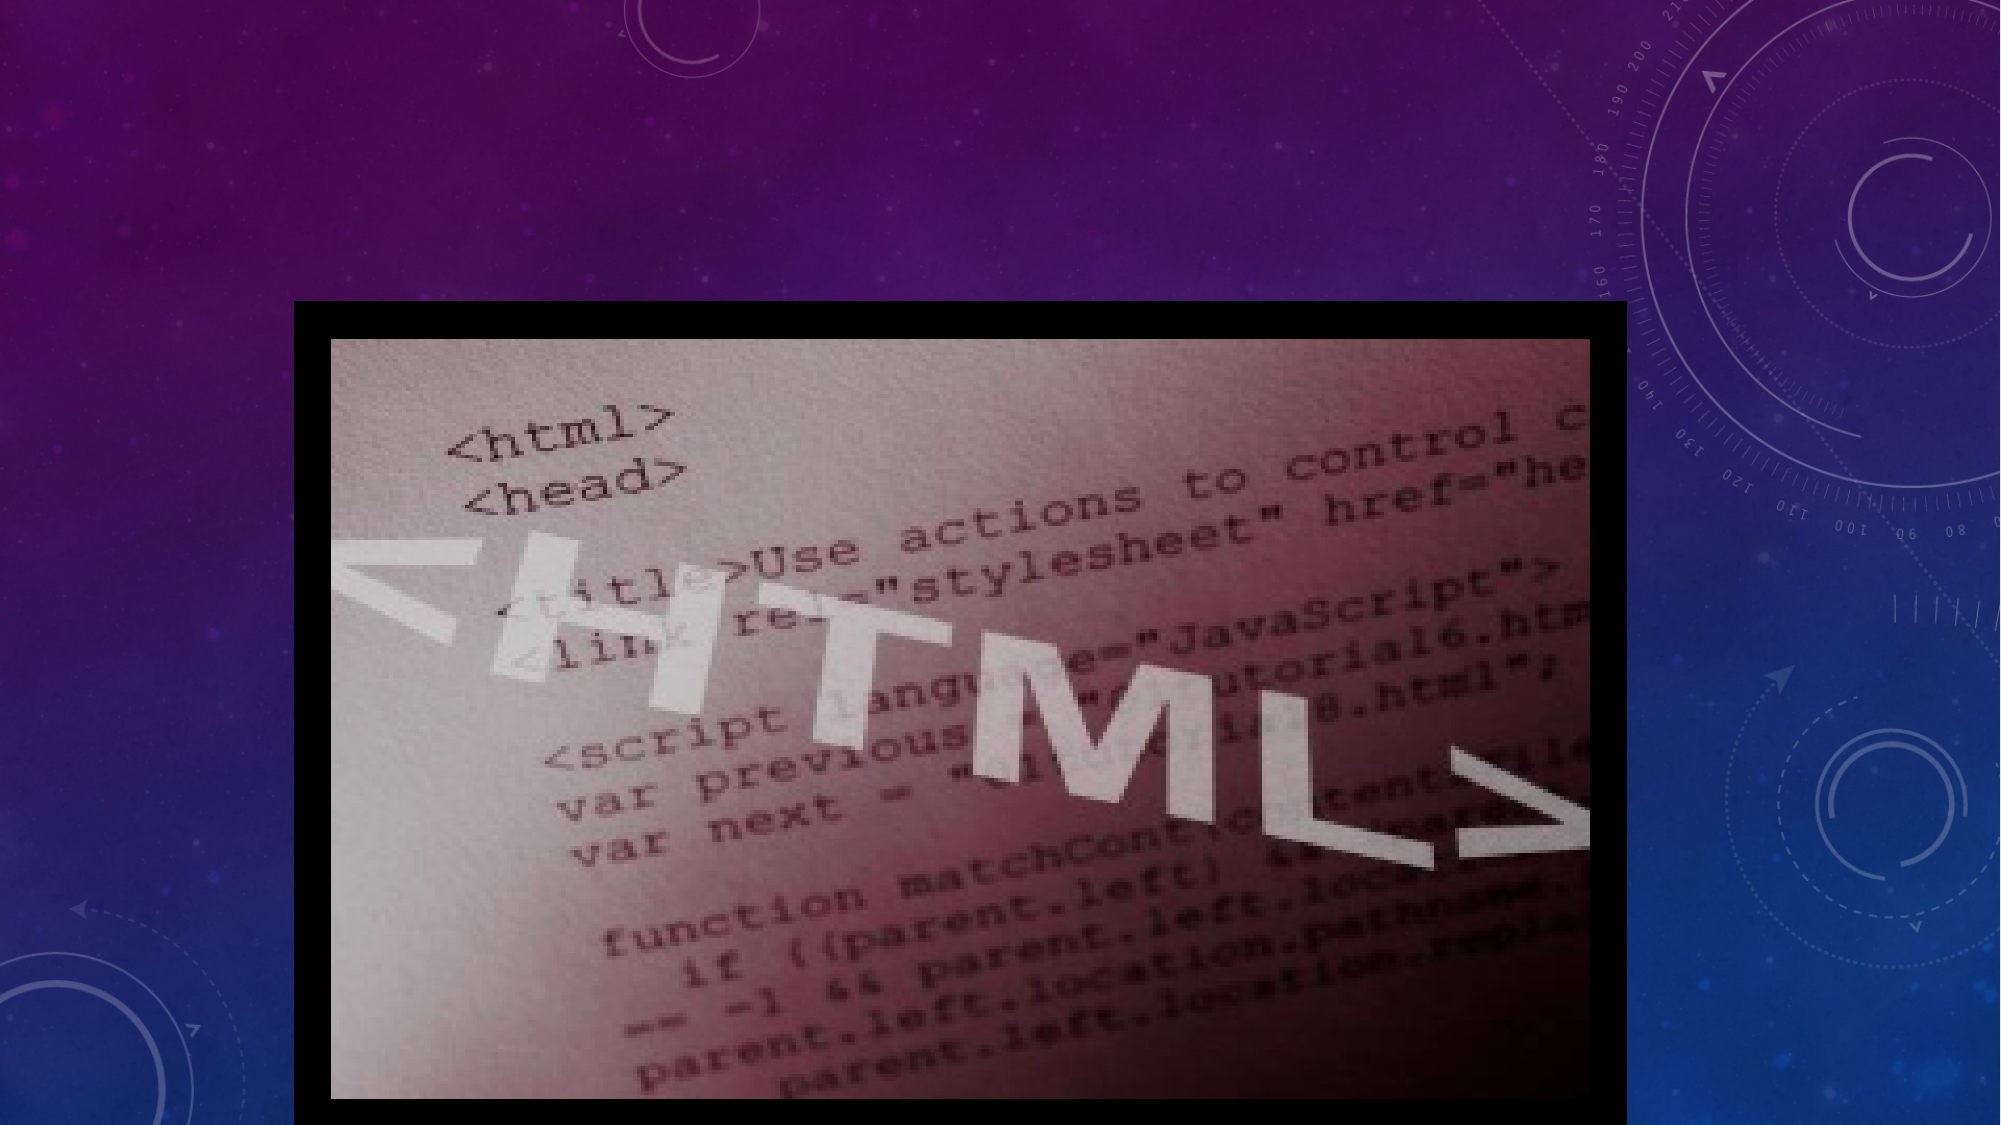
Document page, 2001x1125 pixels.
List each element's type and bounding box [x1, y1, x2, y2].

picture [0, 0, 2001, 1125]
list [330, 338, 1590, 1100]
